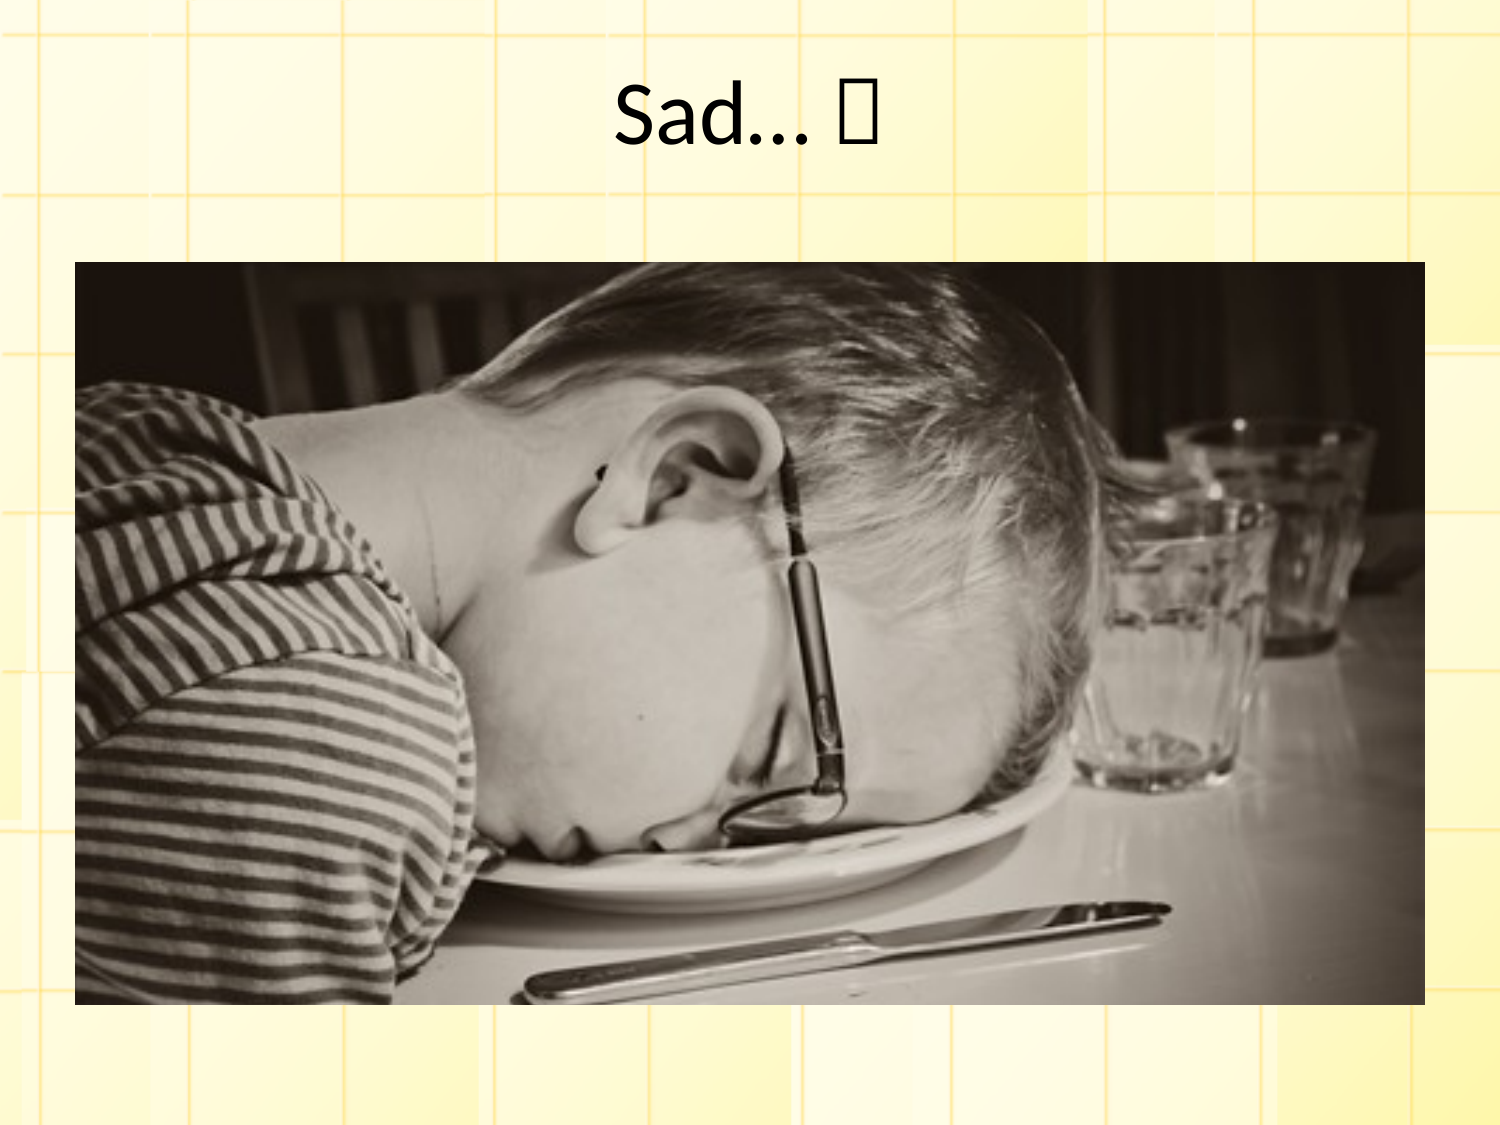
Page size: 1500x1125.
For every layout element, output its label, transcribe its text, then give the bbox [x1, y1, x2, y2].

title Sad…  [75, 45, 1425, 233]
picture [0, 0, 1500, 1125]
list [74, 262, 1426, 1006]
